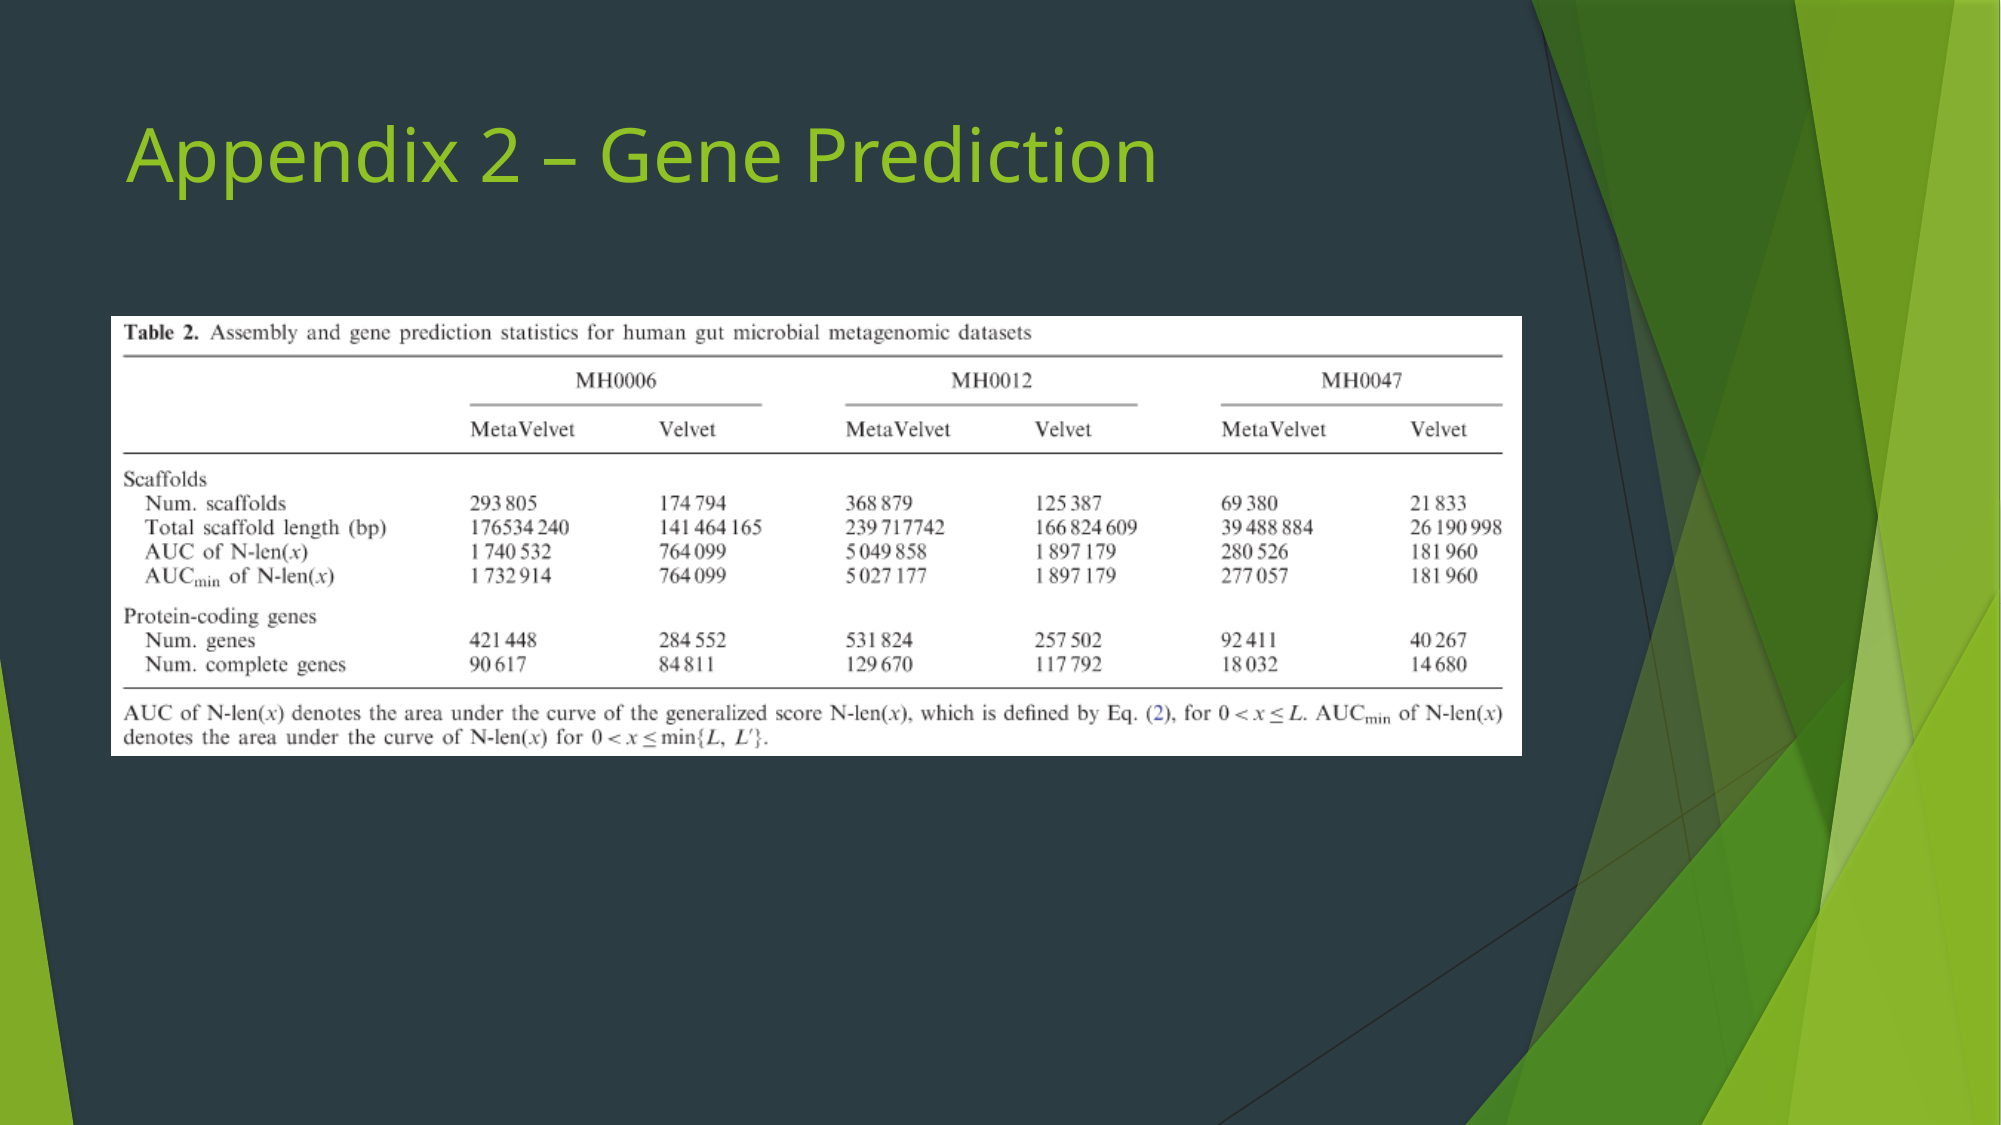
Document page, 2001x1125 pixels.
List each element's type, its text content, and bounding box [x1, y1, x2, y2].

picture [110, 316, 1522, 756]
title Appendix 2 – Gene Prediction [111, 99, 1522, 316]
